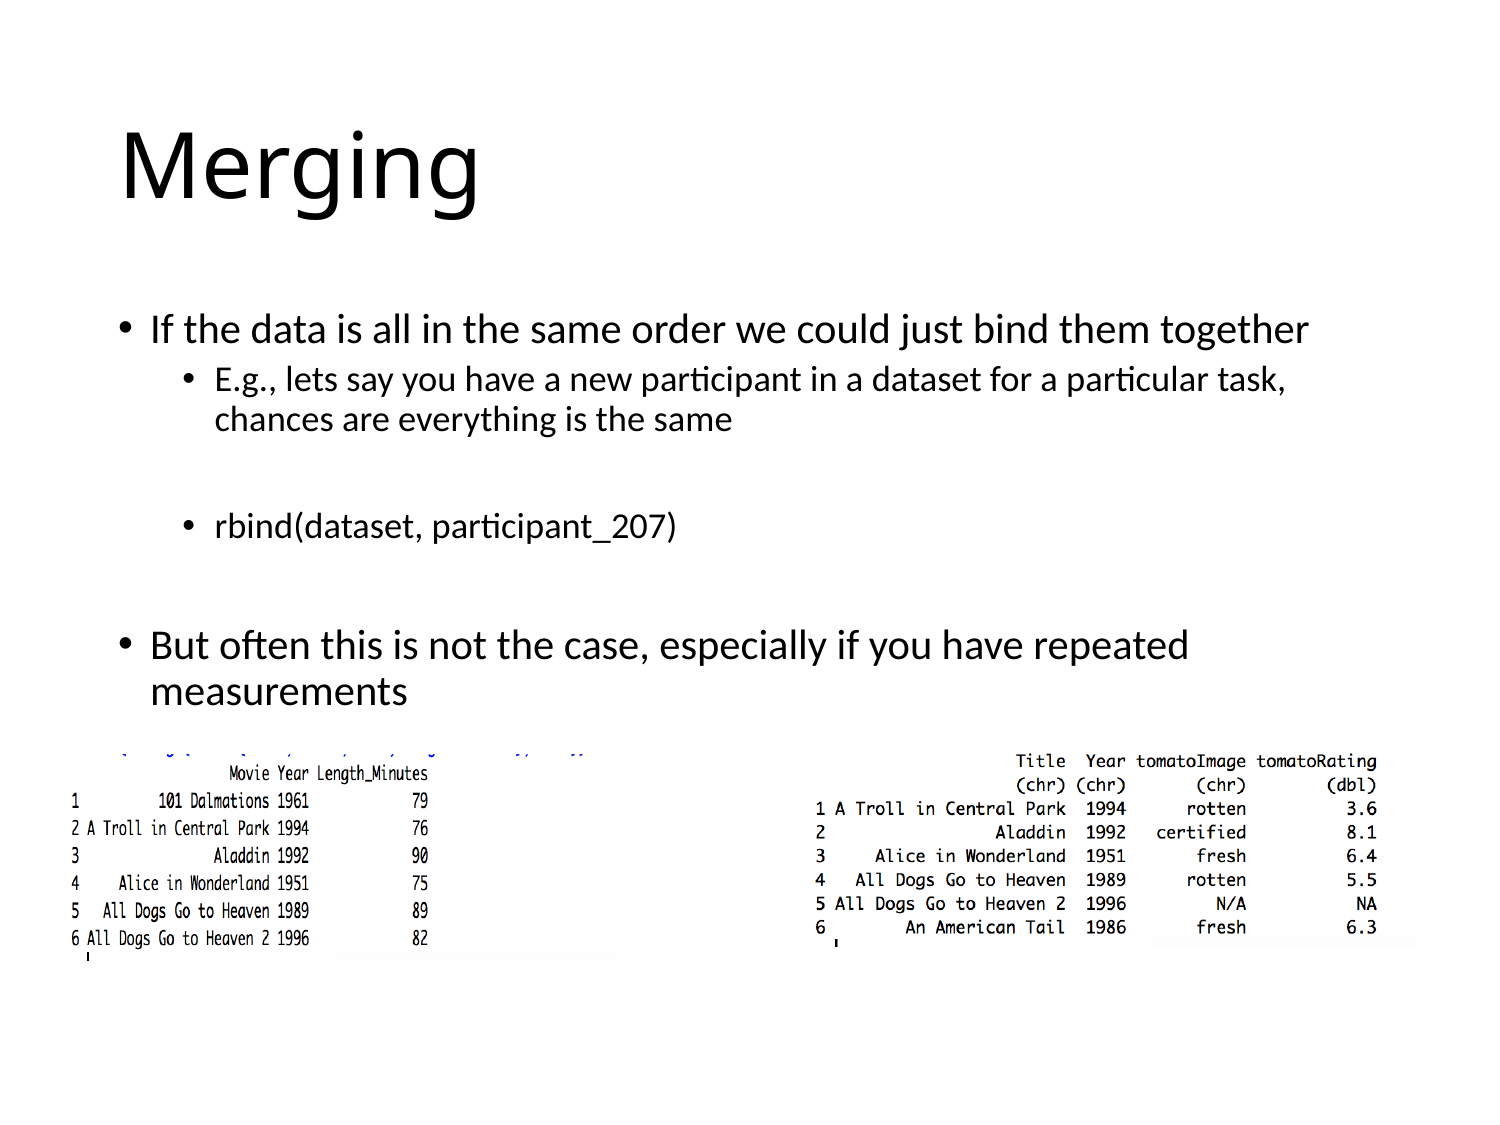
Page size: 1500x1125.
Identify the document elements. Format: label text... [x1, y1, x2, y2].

picture [69, 754, 616, 961]
title Merging [103, 59, 1397, 278]
list If the data is all in the same order we could just bind them together E.g., lets say you have a new participant in a dataset for a particular task, chances are everything is the same rbind(dataset, participant_207) But often this is not the case, especially if you have repeated measurements [103, 299, 1397, 733]
picture [808, 732, 1415, 947]
